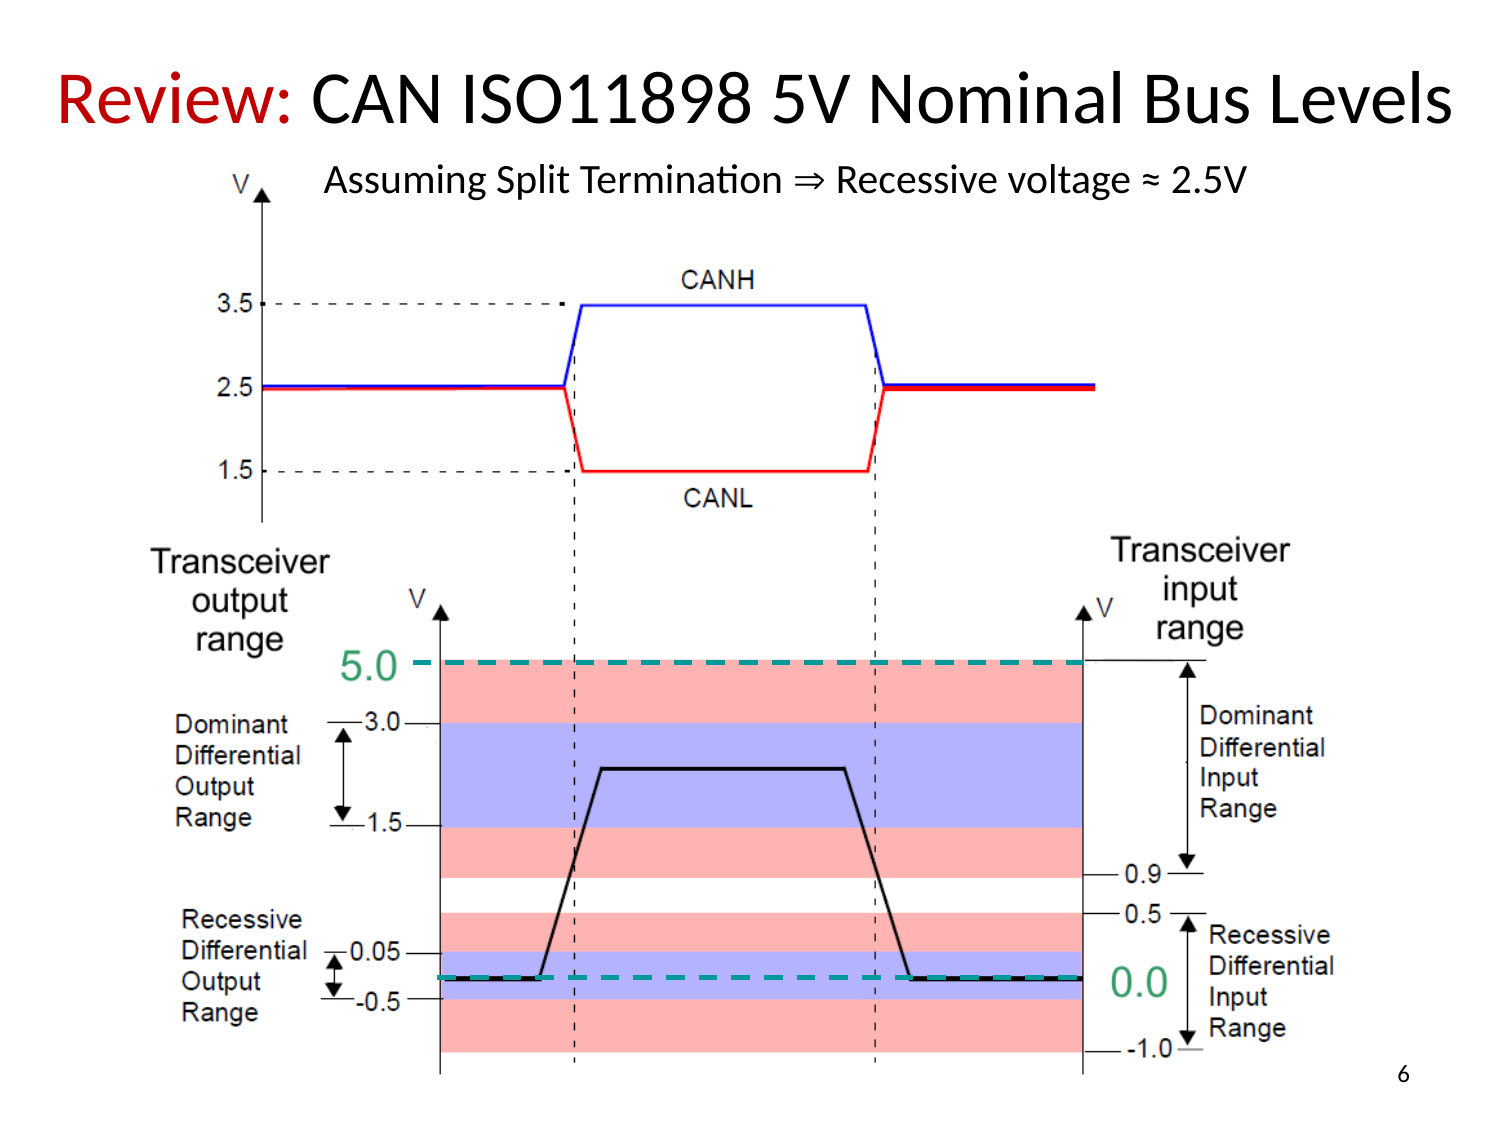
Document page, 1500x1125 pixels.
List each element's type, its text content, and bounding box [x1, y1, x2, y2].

text_box Assuming Split Termination  Recessive voltage ≈ 2.5V [308, 144, 1263, 172]
title Review: CAN ISO11898 5V Nominal Bus Levels [37, 0, 1475, 188]
picture [99, 173, 1338, 1077]
slide_number 6 [1074, 1042, 1425, 1103]
